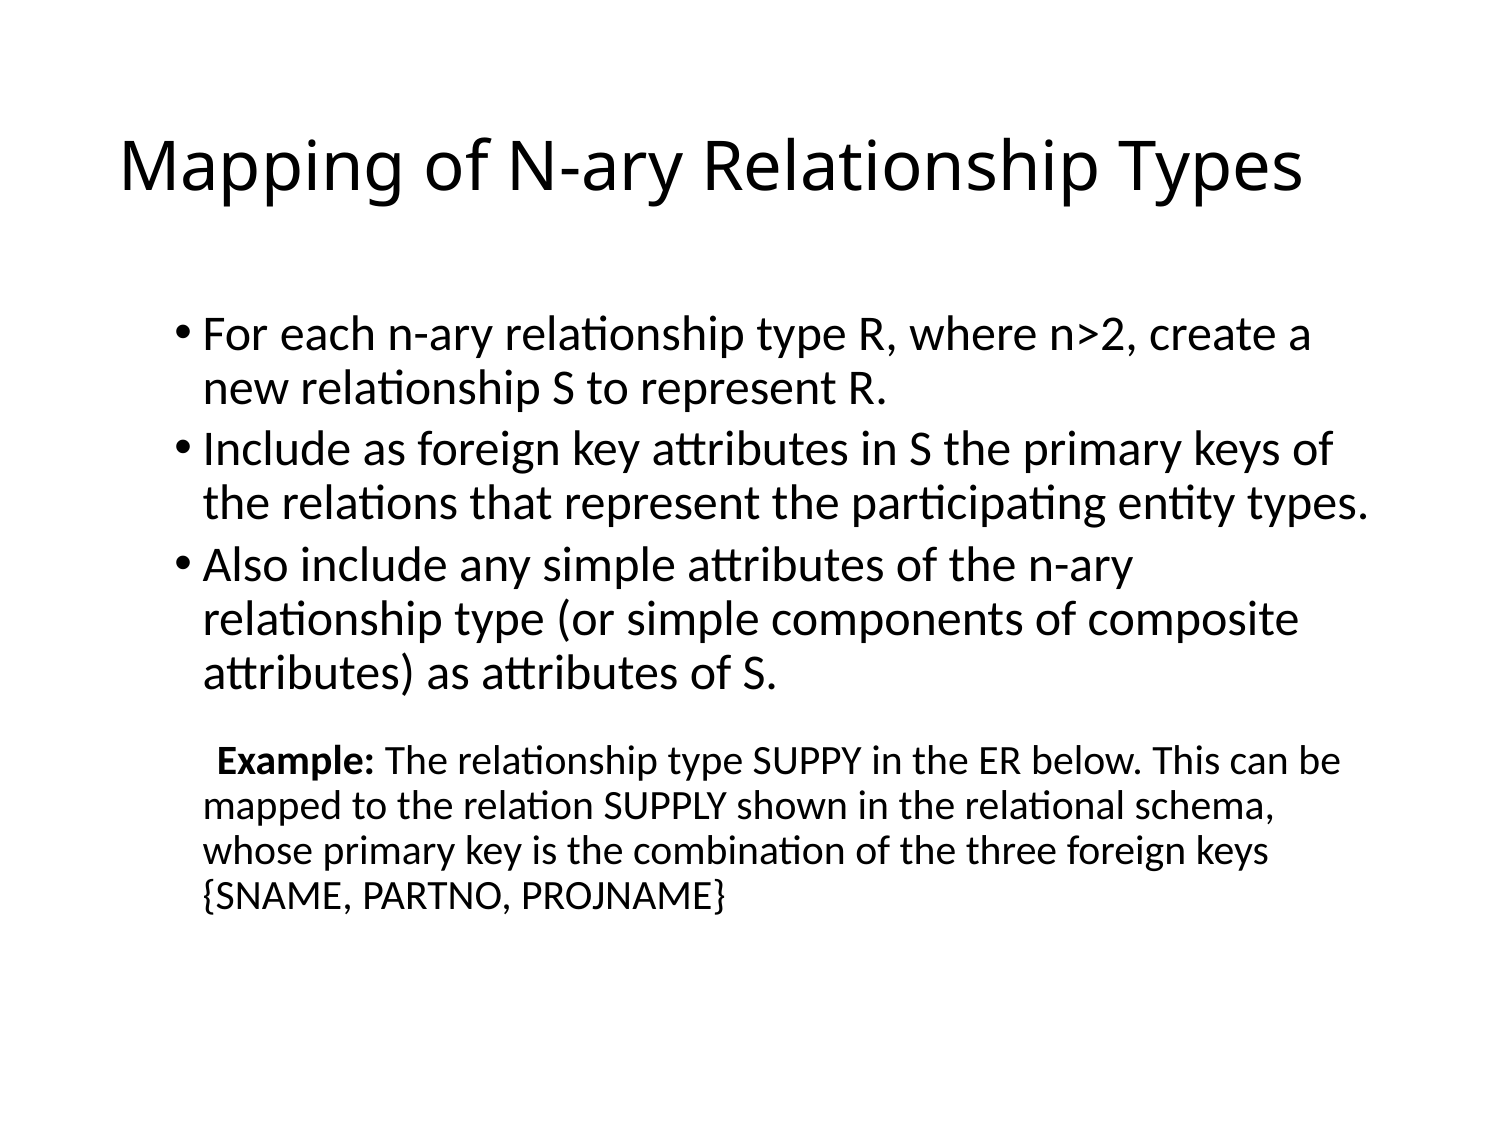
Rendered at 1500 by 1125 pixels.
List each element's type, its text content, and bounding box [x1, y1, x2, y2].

list For each n-ary relationship type R, where n>2, create a new relationship S to represent R. Include as foreign key attributes in S the primary keys of the relations that represent the participating entity types. Also include any simple attributes of the n-ary relationship type (or simple components of composite attributes) as attributes of S. Example: The relationship type SUPPY in the ER below. This can be mapped to the relation SUPPLY shown in the relational schema, whose primary key is the combination of the three foreign keys {SNAME, PARTNO, PROJNAME} [103, 299, 1397, 1014]
title Mapping of N-ary Relationship Types [103, 59, 1397, 278]
